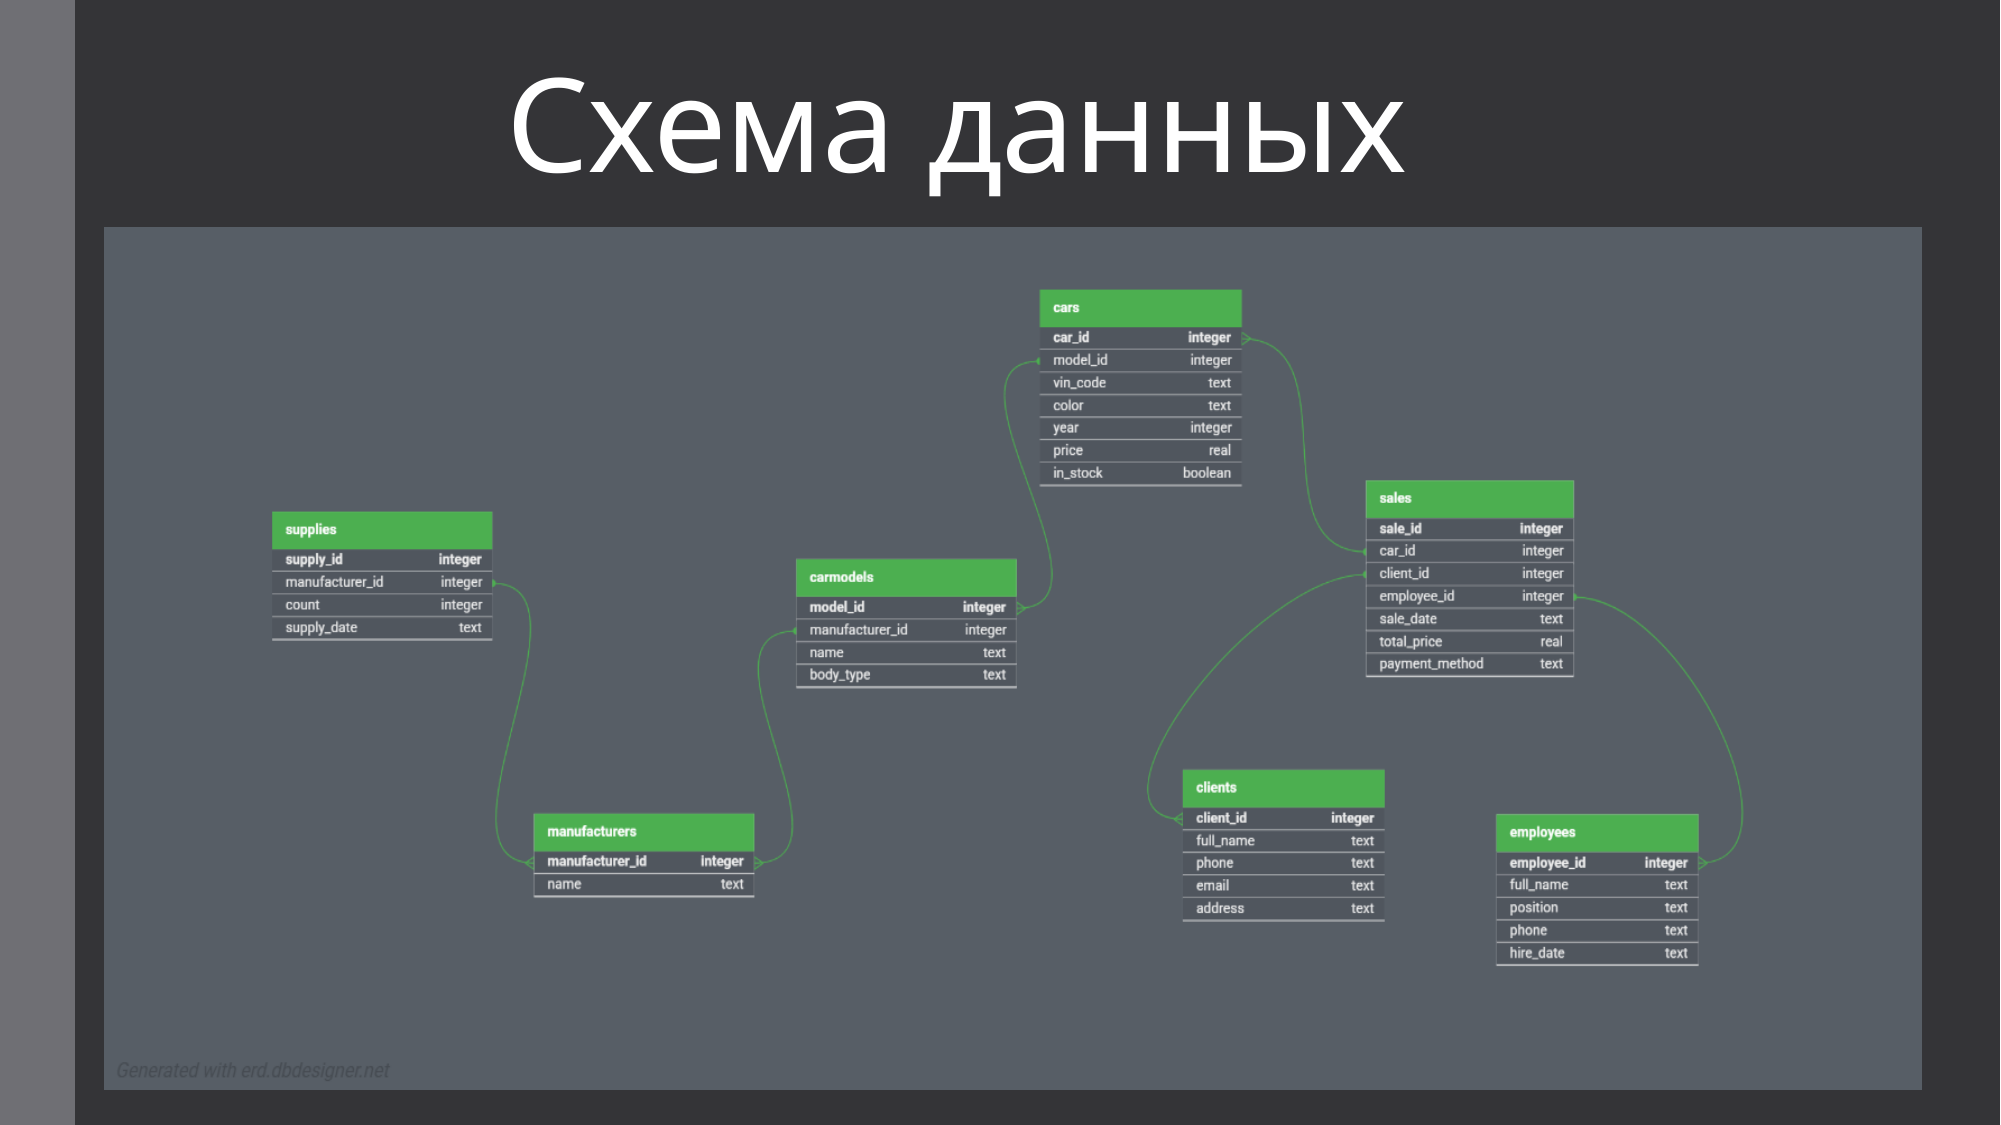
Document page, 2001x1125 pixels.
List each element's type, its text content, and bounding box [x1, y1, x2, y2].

text_box Схема данных [491, 56, 1424, 207]
picture [104, 227, 1923, 1090]
